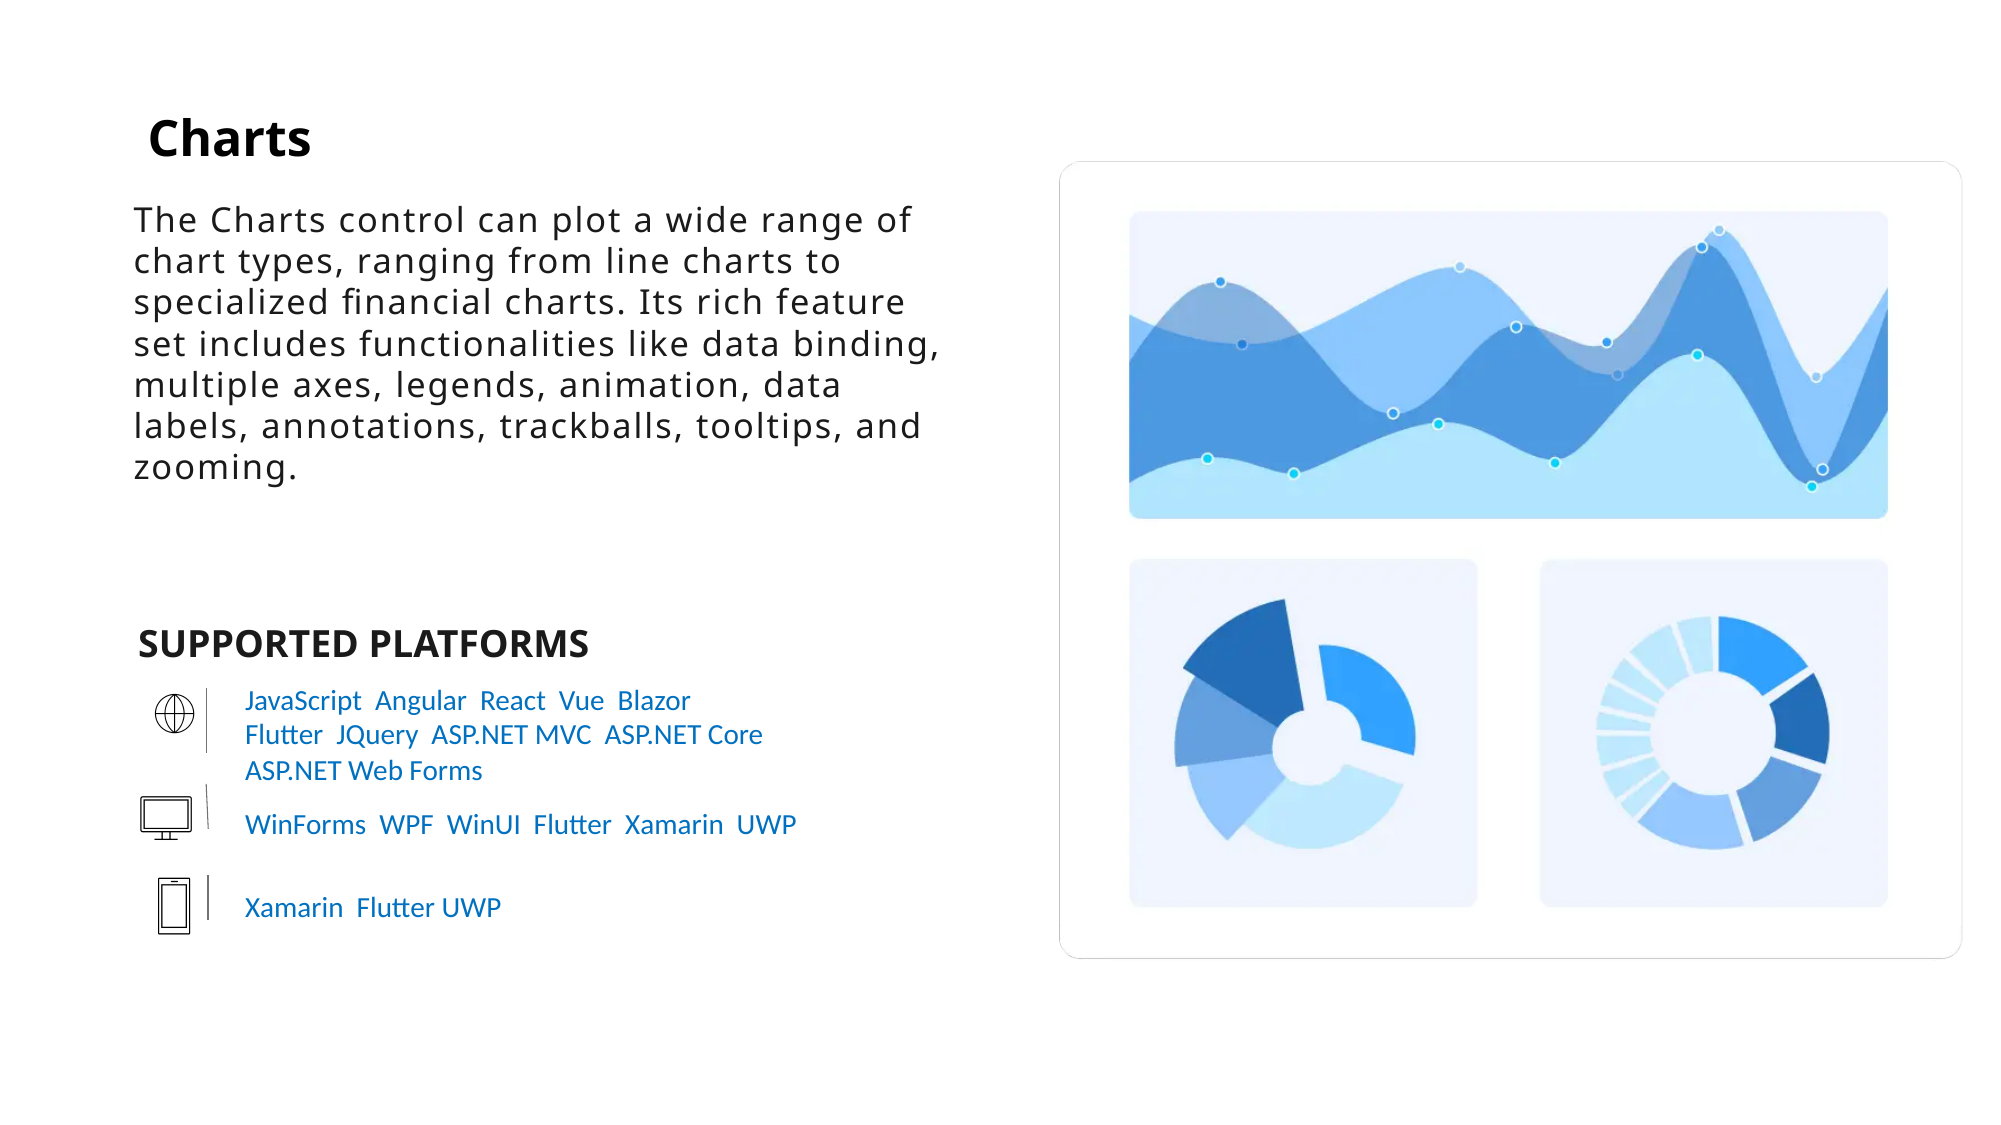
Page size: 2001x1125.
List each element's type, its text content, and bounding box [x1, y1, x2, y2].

title Charts [118, 96, 341, 175]
text_box The Charts control can plot a wide range of chart types, ranging from line charts to specialized financial charts. Its rich feature set includes functionalities like data binding, multiple axes, legends, animation, data labels, annotations, trackballs, tooltips, and zooming. [118, 190, 980, 494]
picture [1035, 135, 1989, 988]
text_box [123, 612, 968, 937]
